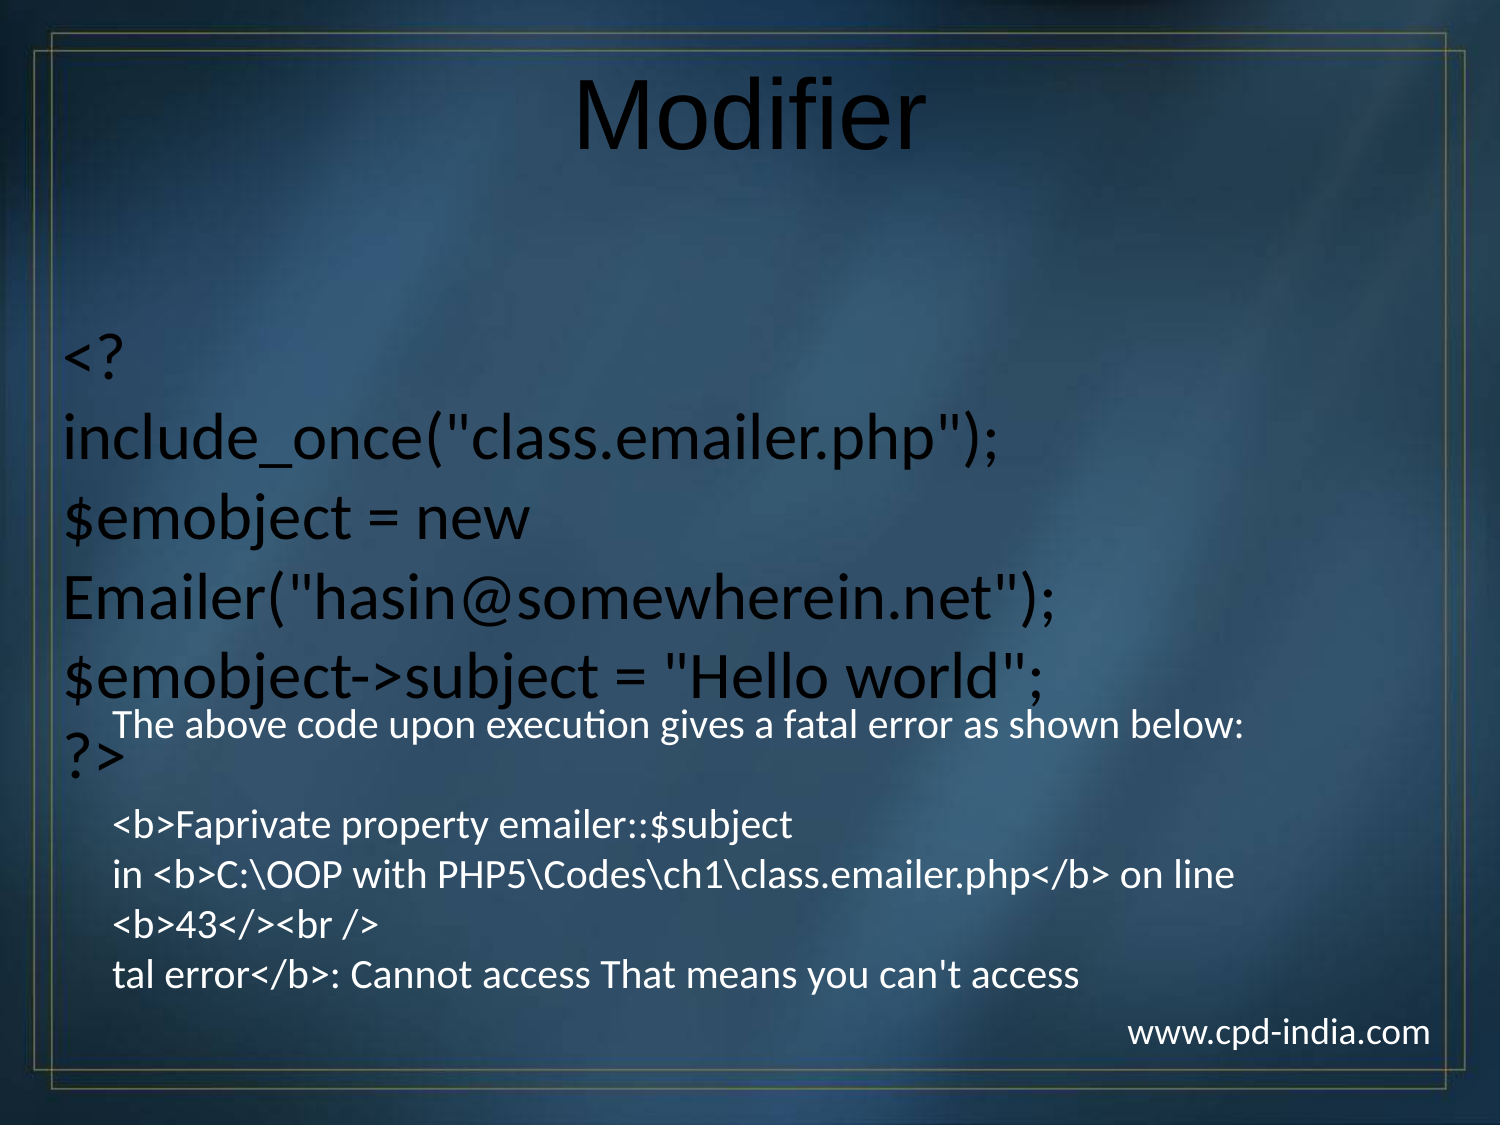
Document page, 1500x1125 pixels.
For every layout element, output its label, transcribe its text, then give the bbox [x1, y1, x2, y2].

text_box www.cpd-india.com [1112, 999, 1450, 1060]
title Modifier [62, 49, 1438, 242]
list <? include_once("class.emailer.php"); $emobject = new Emailer("hasin@somewherein.net"); $emobject->subject = "Hello world"; ?> [62, 312, 1438, 651]
picture [0, 0, 1500, 1125]
text_box The above code upon execution gives a fatal error as shown below: <b>Faprivate property emailer::$subject in <b>C:\OOP with PHP5\Codes\ch1\class.emailer.php</b> on line <b>43</><br /> tal error</b>: Cannot access That means you can't access [12, 688, 1400, 1004]
